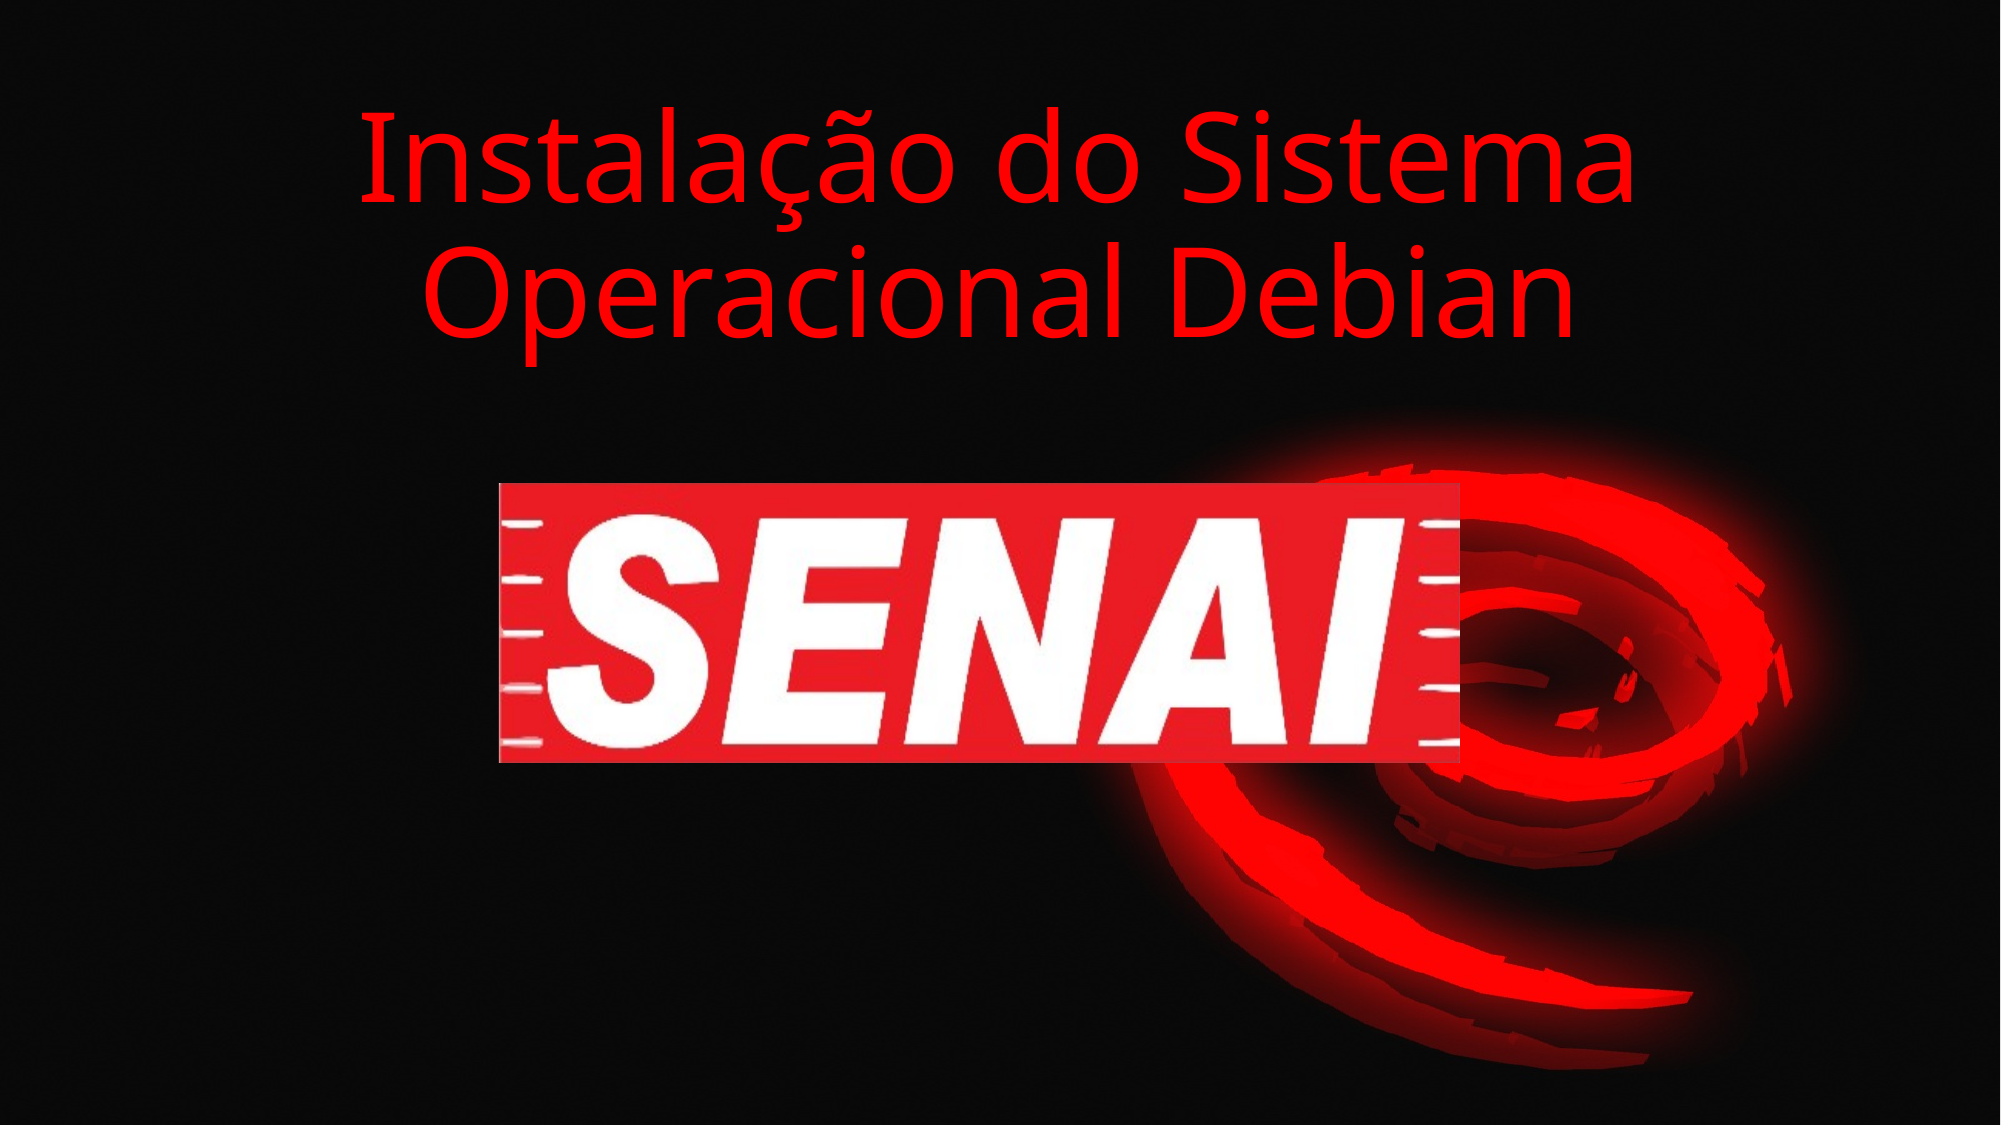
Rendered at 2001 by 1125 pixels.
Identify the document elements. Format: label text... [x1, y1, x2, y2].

picture [0, 0, 2001, 1125]
title Instalação do Sistema Operacional Debian [137, 59, 1863, 400]
